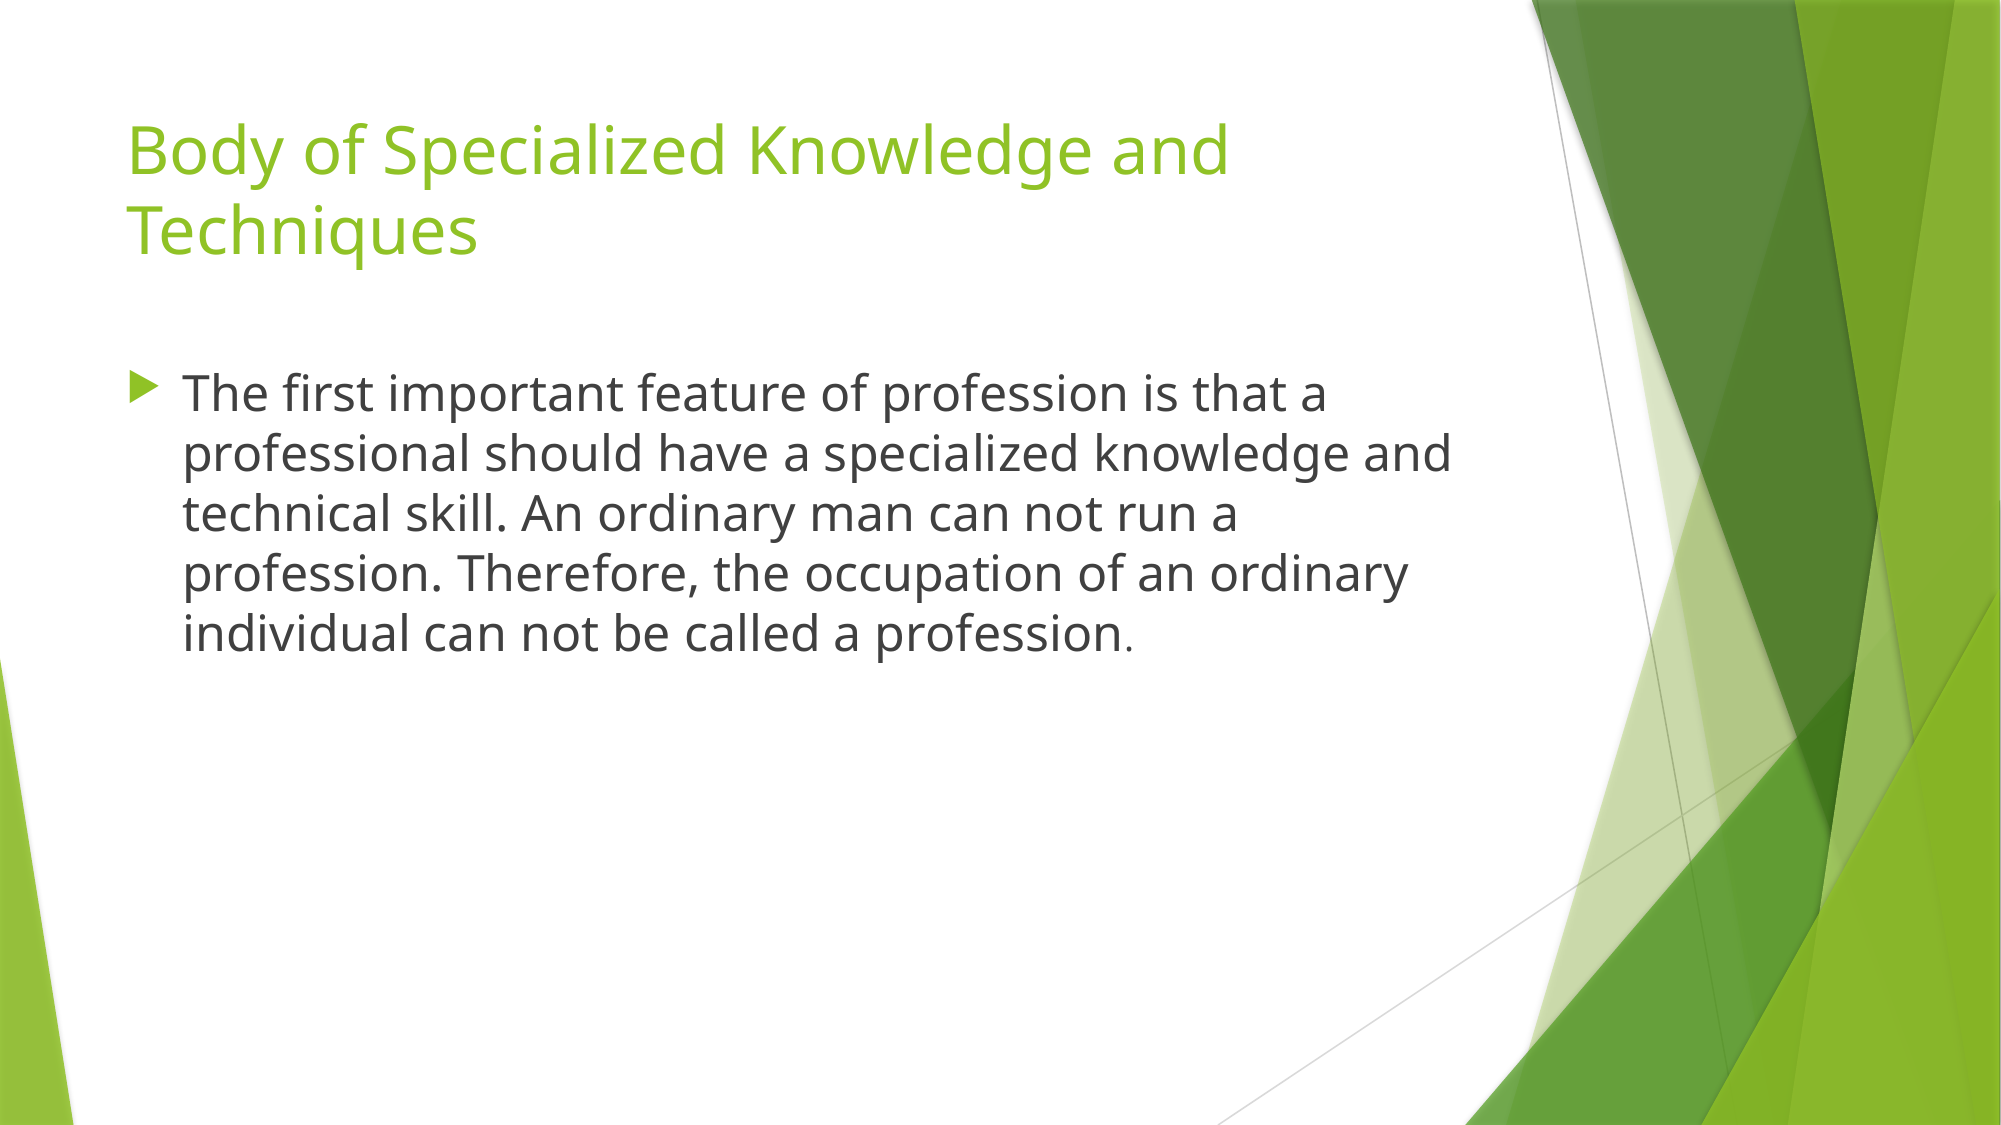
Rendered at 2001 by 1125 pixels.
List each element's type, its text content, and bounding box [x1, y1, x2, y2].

list The first important feature of profession is that a professional should have a specialized knowledge and technical skill. An ordinary man can not run a profession. Therefore, the occupation of an ordinary individual can not be called a profession. [111, 354, 1522, 992]
title Body of Specialized Knowledge and Techniques [111, 99, 1522, 317]
